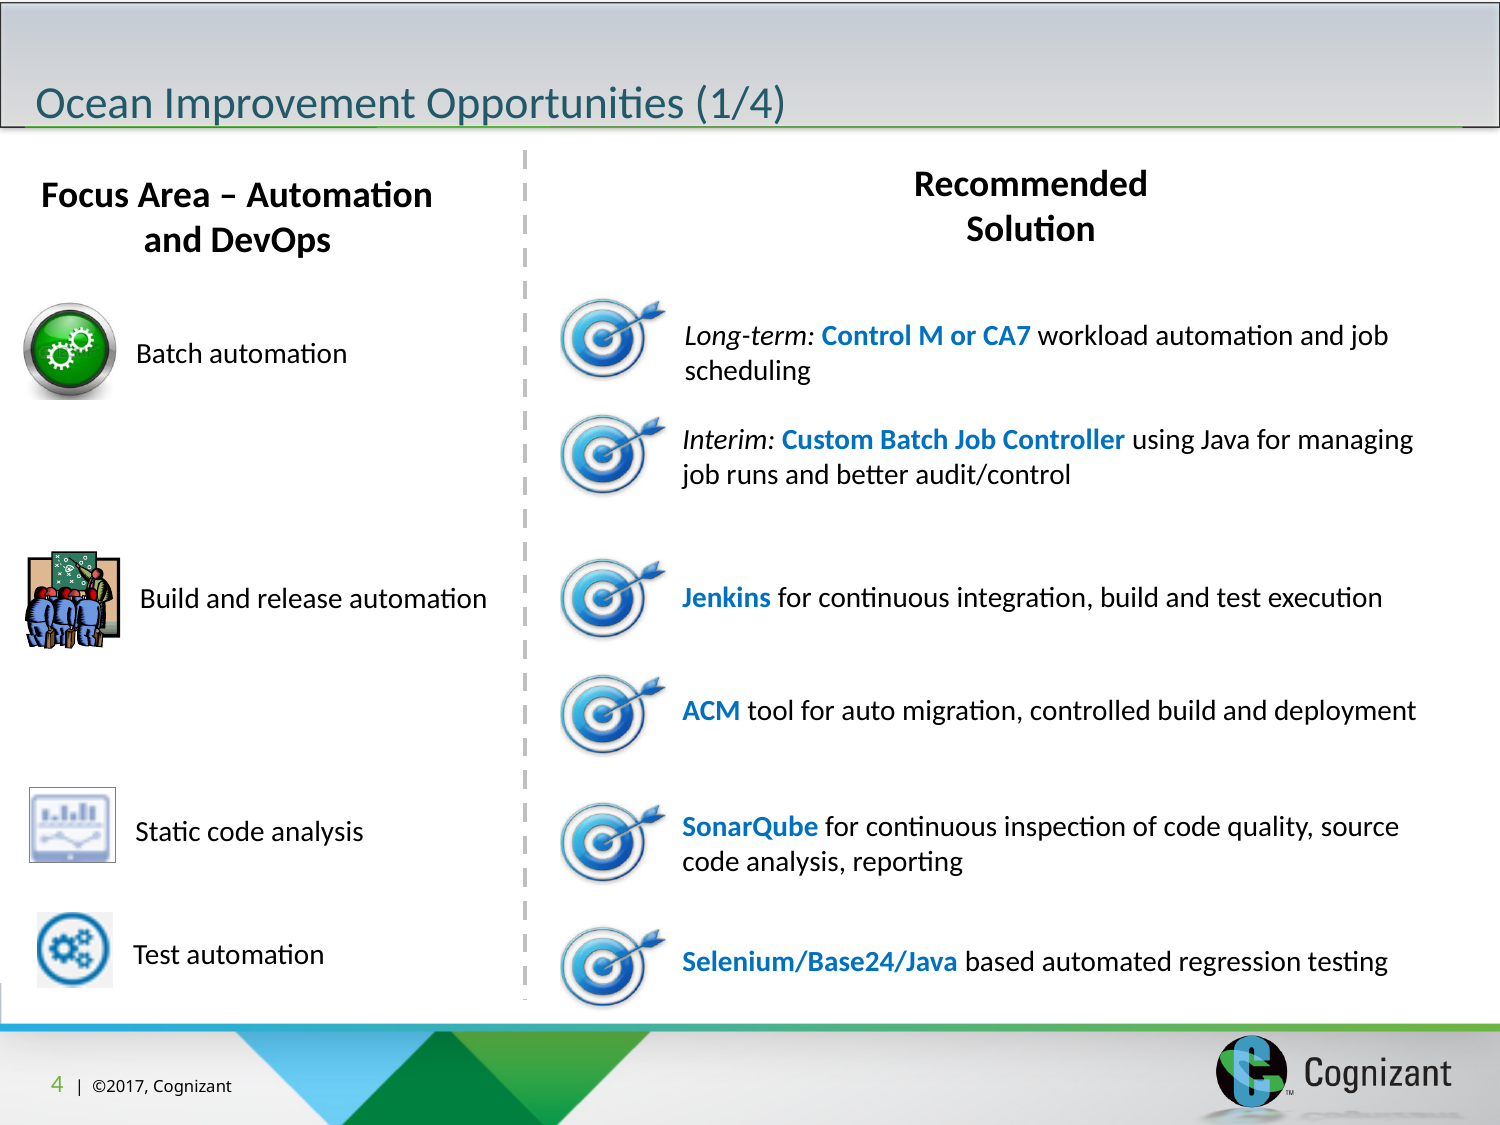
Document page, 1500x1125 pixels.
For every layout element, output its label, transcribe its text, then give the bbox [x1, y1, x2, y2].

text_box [559, 799, 1461, 888]
text_box Focus Area – Automation and DevOps [0, 162, 475, 268]
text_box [24, 549, 526, 651]
picture [0, 912, 1500, 1125]
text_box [21, 299, 373, 400]
title Ocean Improvement Opportunities (1/4) [20, 51, 1371, 150]
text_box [559, 555, 1461, 644]
text_box Recommended Solution [837, 151, 1225, 257]
text_box Test automation [118, 928, 356, 978]
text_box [559, 412, 1461, 501]
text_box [559, 924, 1461, 1013]
text_box Static code analysis [120, 804, 396, 855]
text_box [559, 672, 1461, 770]
picture [29, 787, 116, 863]
slide_number 4 [3, 1056, 79, 1125]
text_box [559, 295, 1463, 395]
